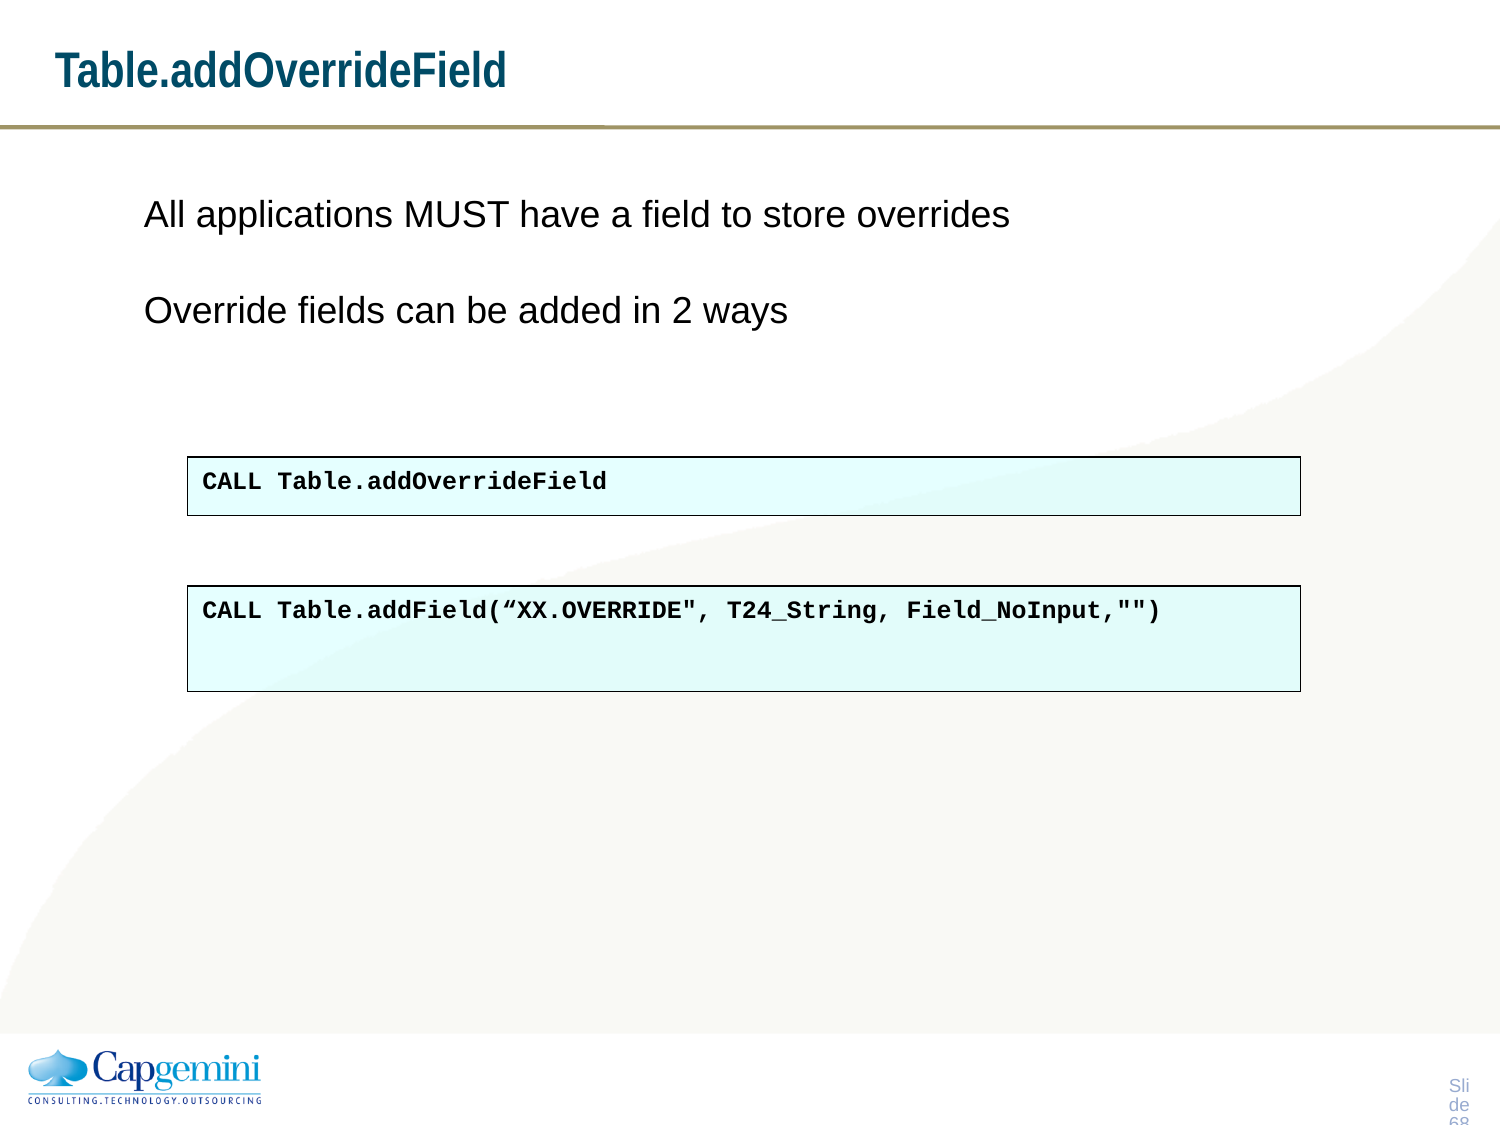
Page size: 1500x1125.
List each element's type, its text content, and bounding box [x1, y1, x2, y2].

text_box CALL Table.addField(“XX.OVERRIDE", T24_String, Field_NoInput,"") [187, 585, 1301, 692]
slide_number Slide 67 [1438, 1094, 1478, 1117]
text_box CALL Table.addOverrideField [187, 456, 1301, 516]
picture [0, 0, 1500, 125]
picture [0, 130, 1500, 1125]
title Table.addOverrideField [39, 22, 1470, 113]
list All applications MUST have a field to store overrides Override fields can be added in 2 ways [128, 187, 1405, 1027]
